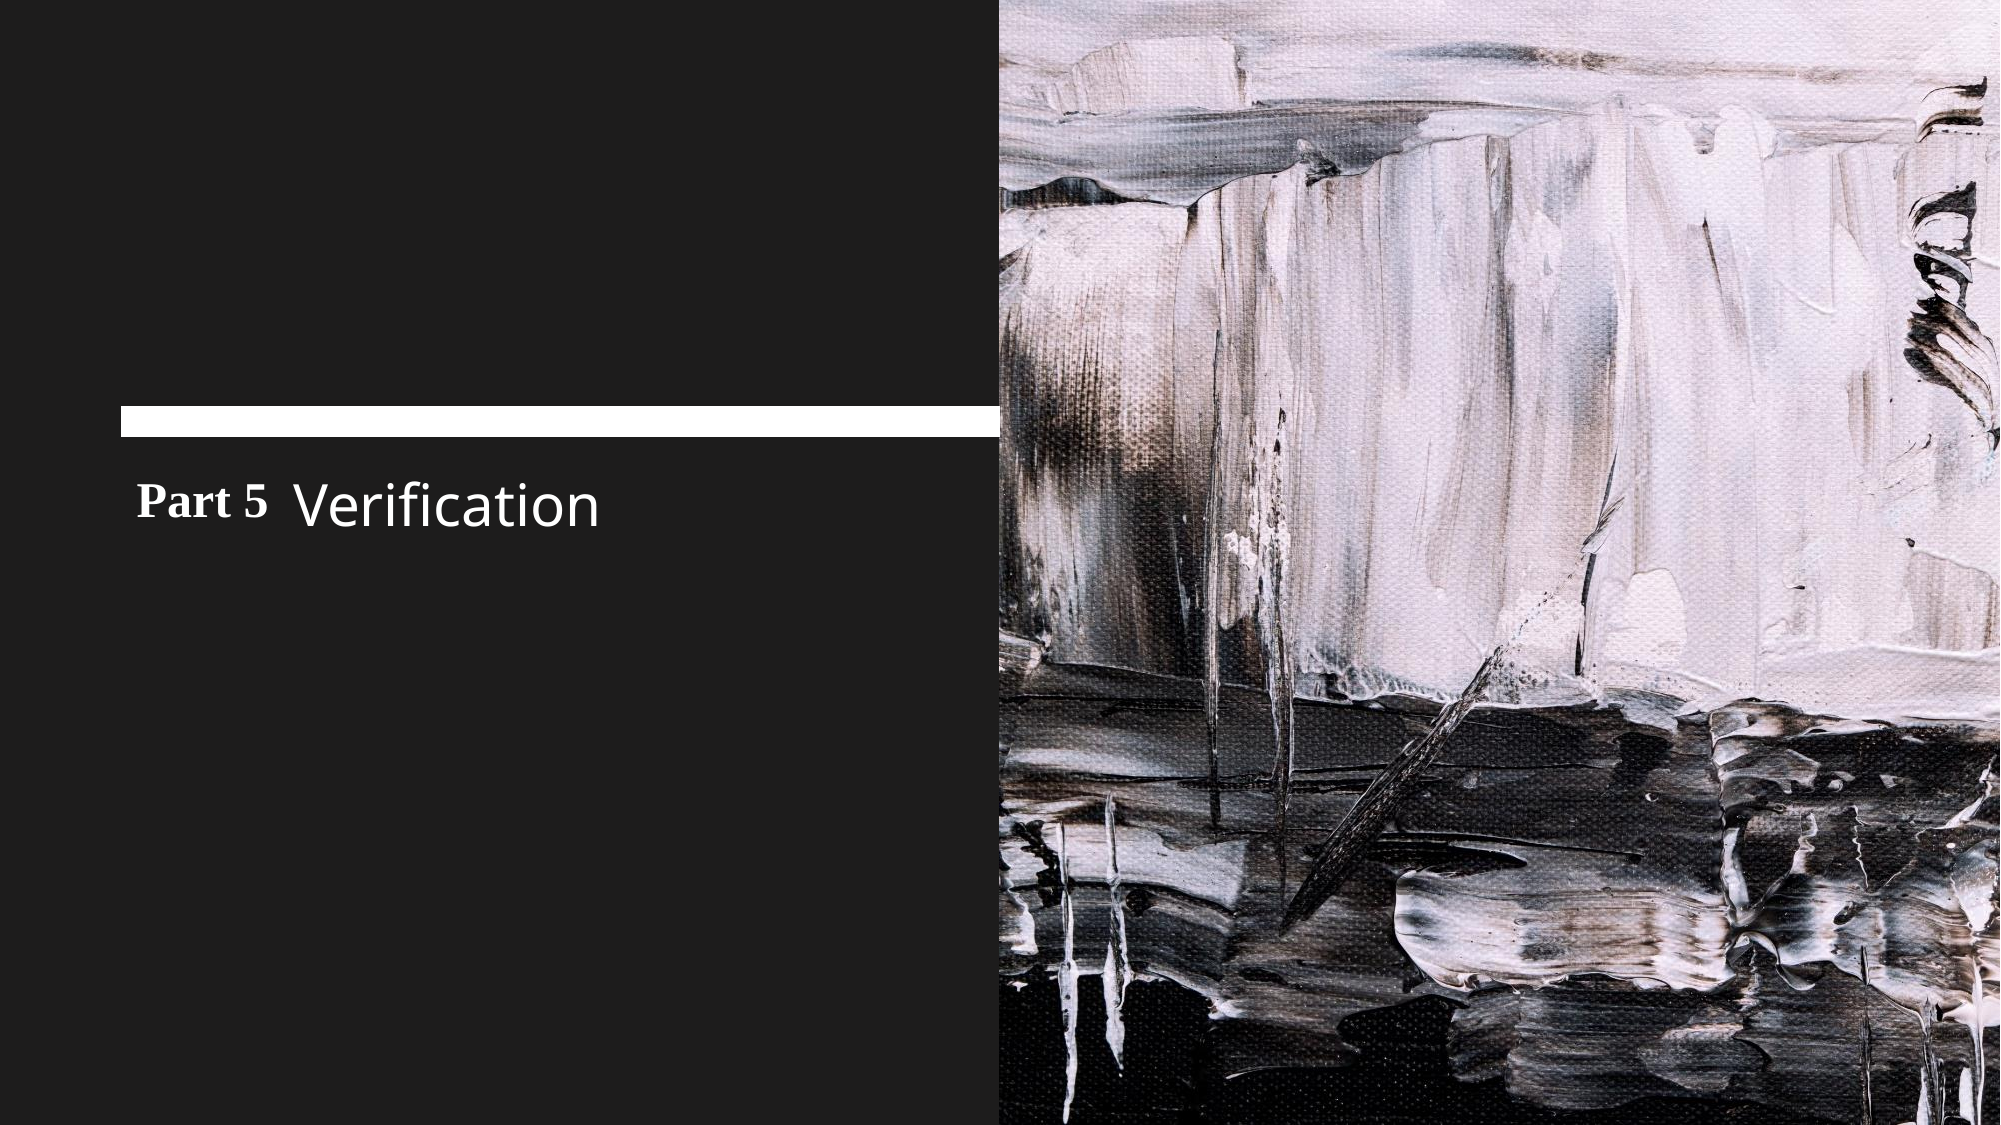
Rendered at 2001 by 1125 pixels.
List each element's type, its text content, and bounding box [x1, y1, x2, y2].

text_box Verification [278, 460, 617, 545]
text_box Part 5 [121, 460, 278, 535]
picture [999, 0, 2000, 1125]
